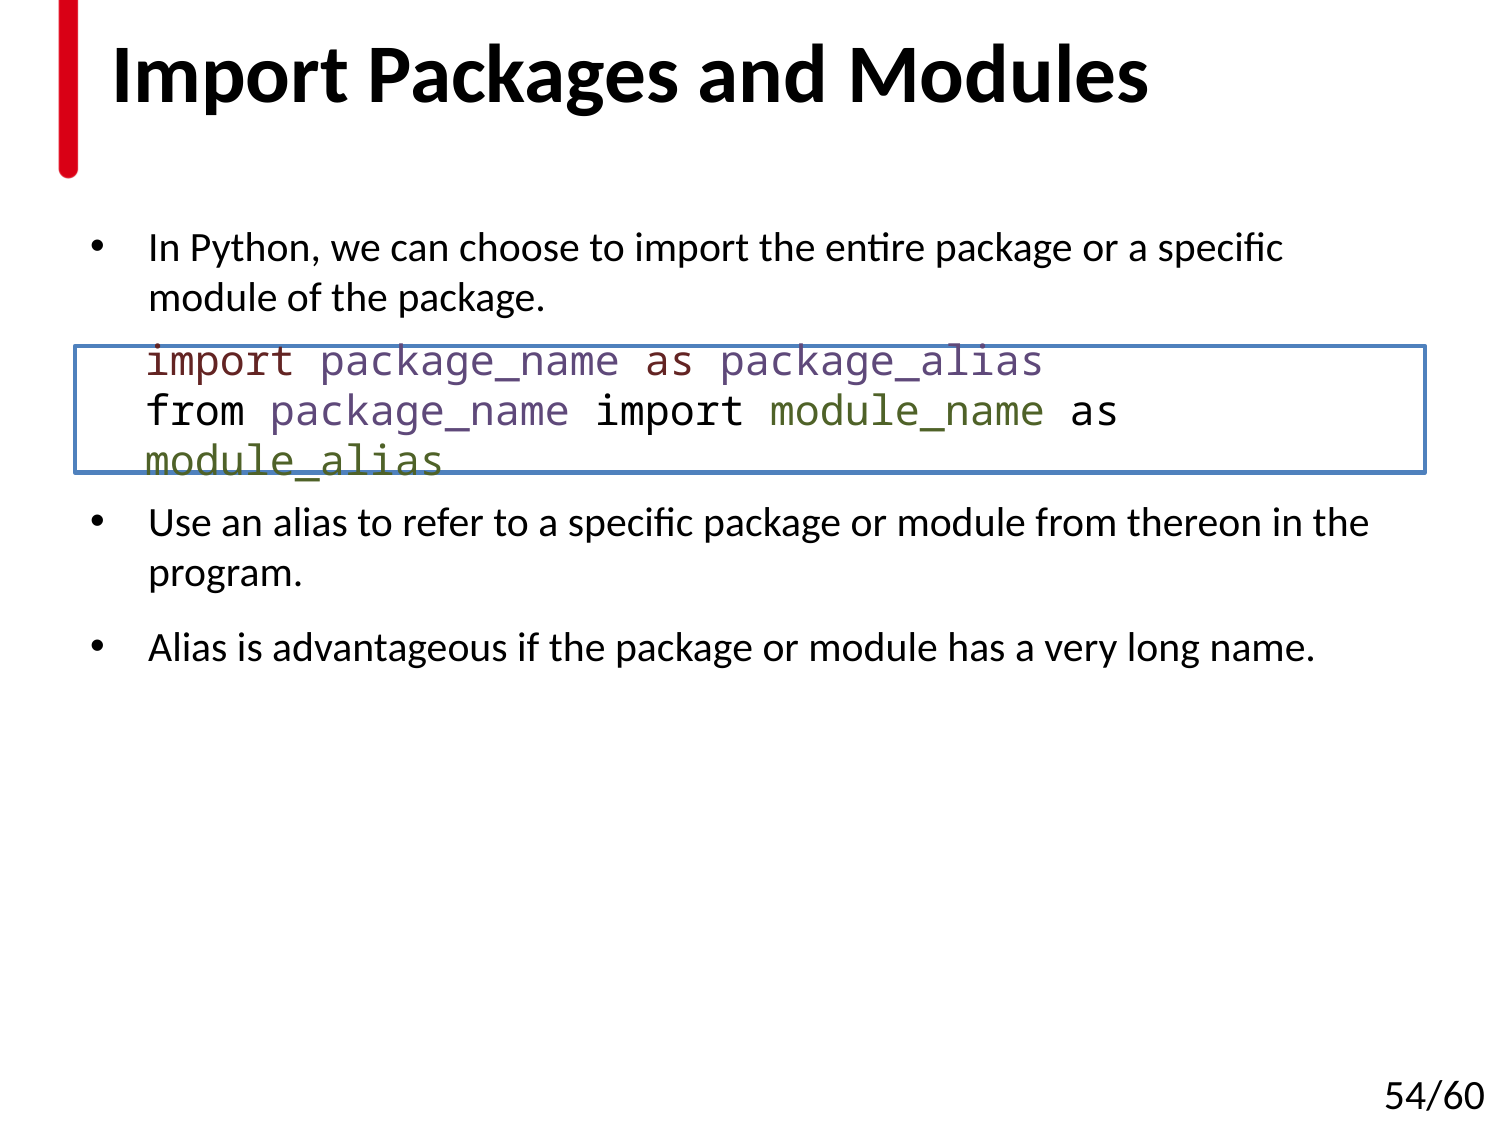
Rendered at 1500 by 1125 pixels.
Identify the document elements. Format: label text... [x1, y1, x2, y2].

title Import Packages and Modules [96, 0, 1425, 138]
list In Python, we can choose to import the entire package or a specific module of the package. Use an alias to refer to a specific package or module from thereon in the program. Alias is advantageous if the package or module has a very long name. [75, 212, 1425, 344]
text_box import package_name as package_alias from package_name import module_name as module_alias [73, 344, 1427, 475]
list In Python, we can choose to import the entire package or a specific module of the package. Use an alias to refer to a specific package or module from thereon in the program. Alias is advantageous if the package or module has a very long name. [75, 475, 1425, 978]
picture [57, 0, 81, 200]
